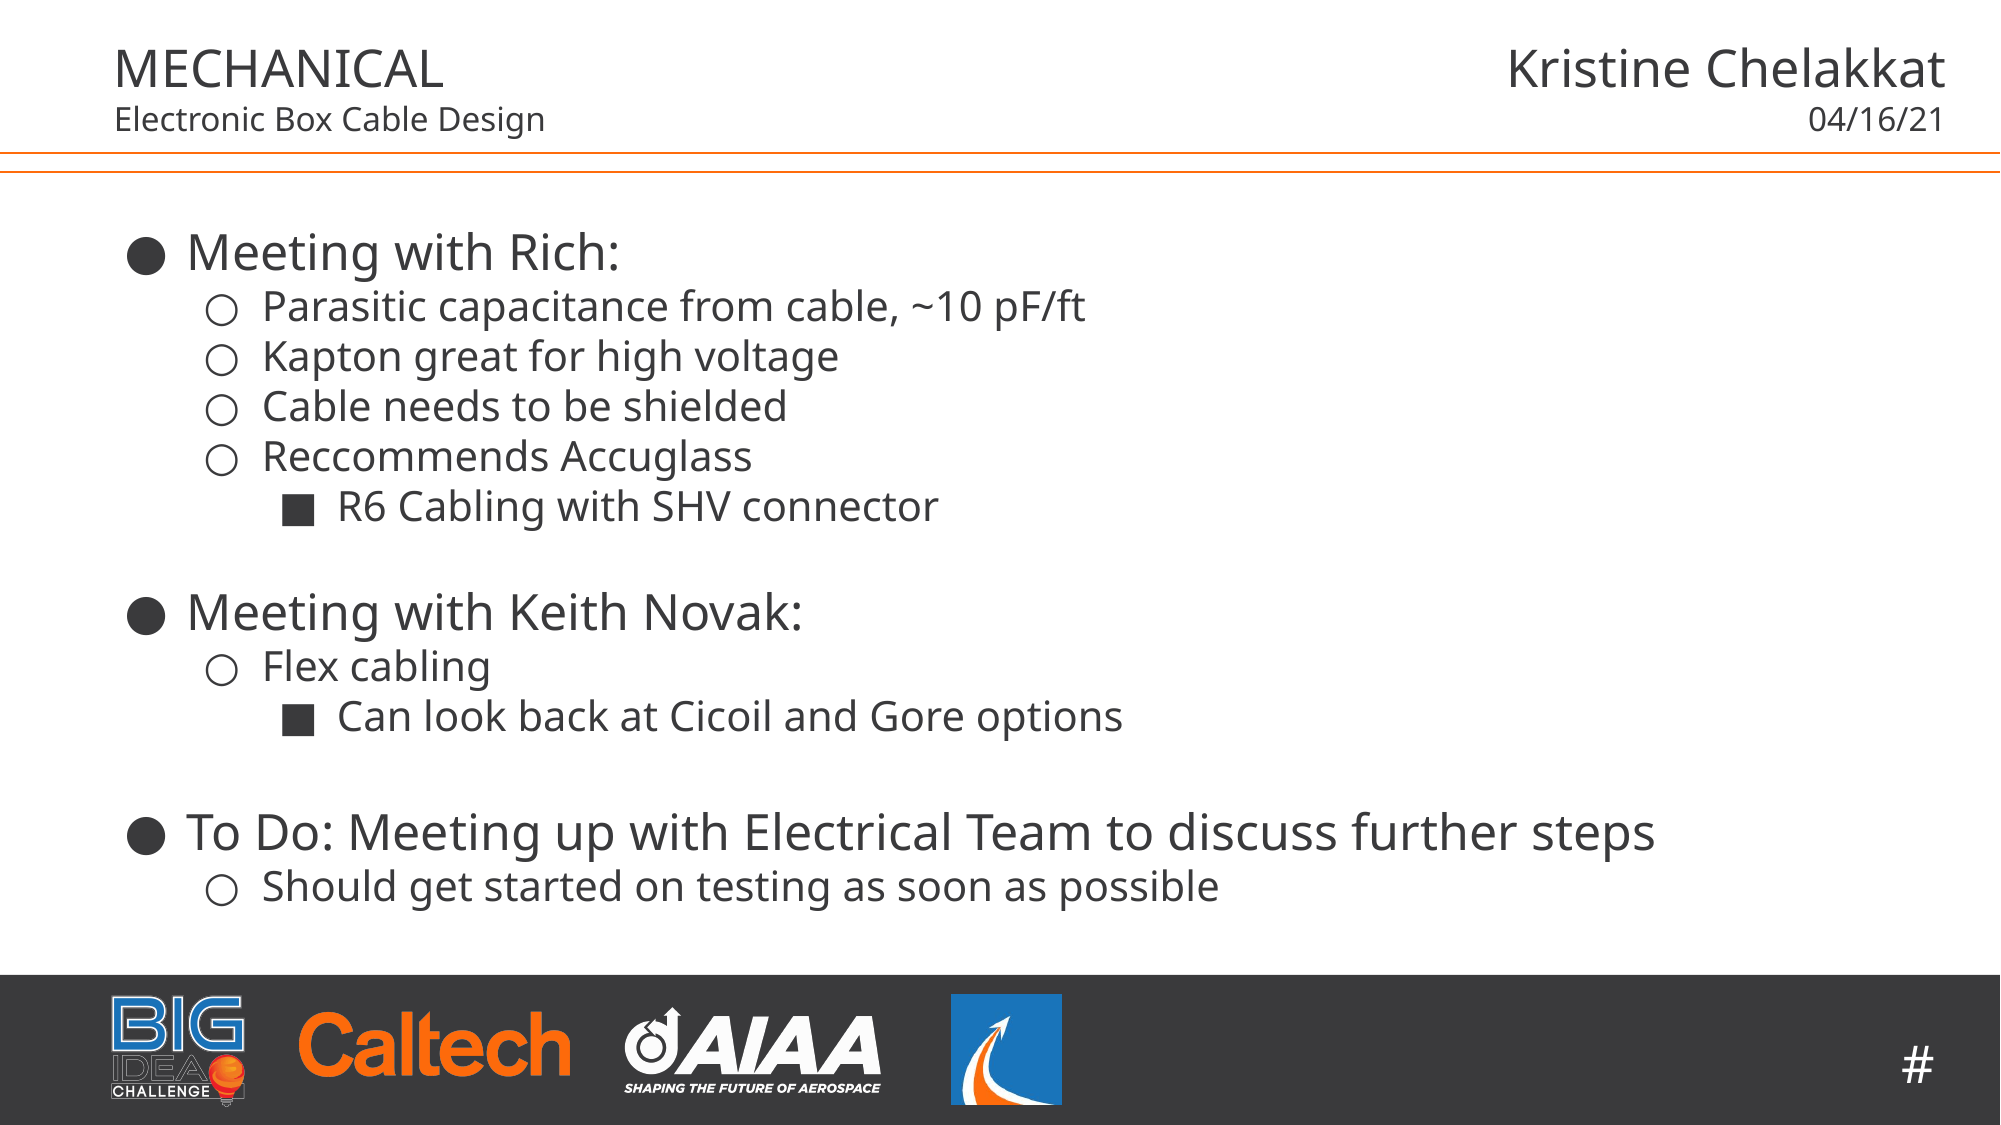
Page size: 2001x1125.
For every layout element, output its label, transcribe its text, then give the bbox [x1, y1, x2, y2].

picture [623, 1006, 881, 1093]
picture [950, 994, 1062, 1106]
text_box Kristine Chelakkat 04/16/21 [1233, 27, 1962, 146]
text_box MECHANICAL Electronic Box Cable Design [98, 28, 854, 146]
text_box [0, 974, 2000, 1125]
slide_number # [1831, 1032, 1950, 1093]
picture [109, 993, 246, 1108]
text_box Meeting with Rich: Parasitic capacitance from cable, ~10 pF/ft Kapton great for high voltage Cable needs to be shielded Reccommends Accuglass R6 Cabling with SHV connector Meeting with Keith Novak: Flex cabling Can look back at Cicoil and Gore options To Do: Meeting up with Electrical Team to discuss further steps Should get started on testing as soon as possible [96, 212, 1877, 968]
picture [299, 1010, 571, 1078]
